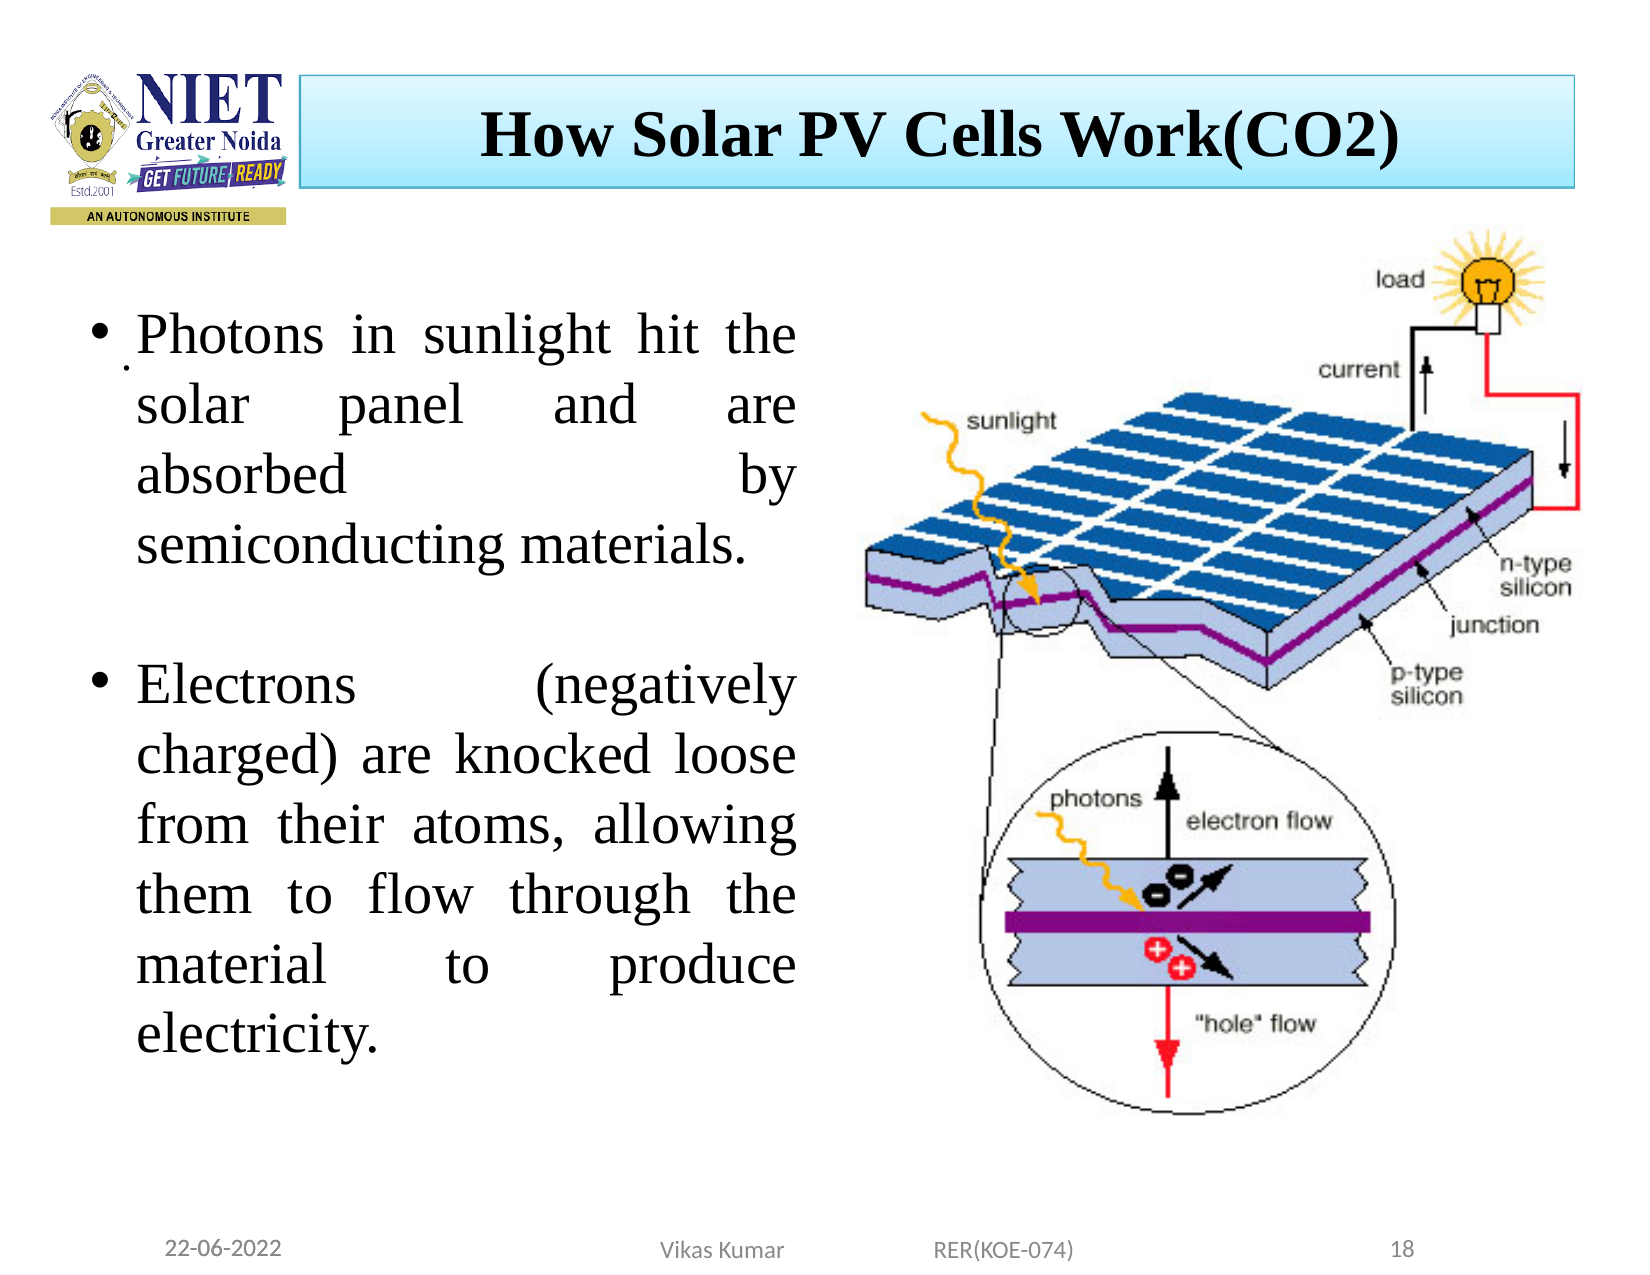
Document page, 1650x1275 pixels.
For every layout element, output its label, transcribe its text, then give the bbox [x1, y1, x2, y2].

text_box Photons in sunlight hit the solar panel and are absorbed by semiconducting materials. Electrons (negatively charged) are knocked loose from their atoms, allowing them to flow through the material to produce electricity. [74, 287, 813, 1117]
title How Solar PV Cells Work(CO2) [425, 88, 1472, 266]
picture [313, 77, 1573, 186]
picture [838, 223, 1626, 1137]
text_box [288, 75, 313, 210]
footer Vikas Kumar RER(KOE-074) [562, 1237, 1171, 1264]
picture [49, 74, 288, 226]
text_box . [112, 266, 833, 381]
